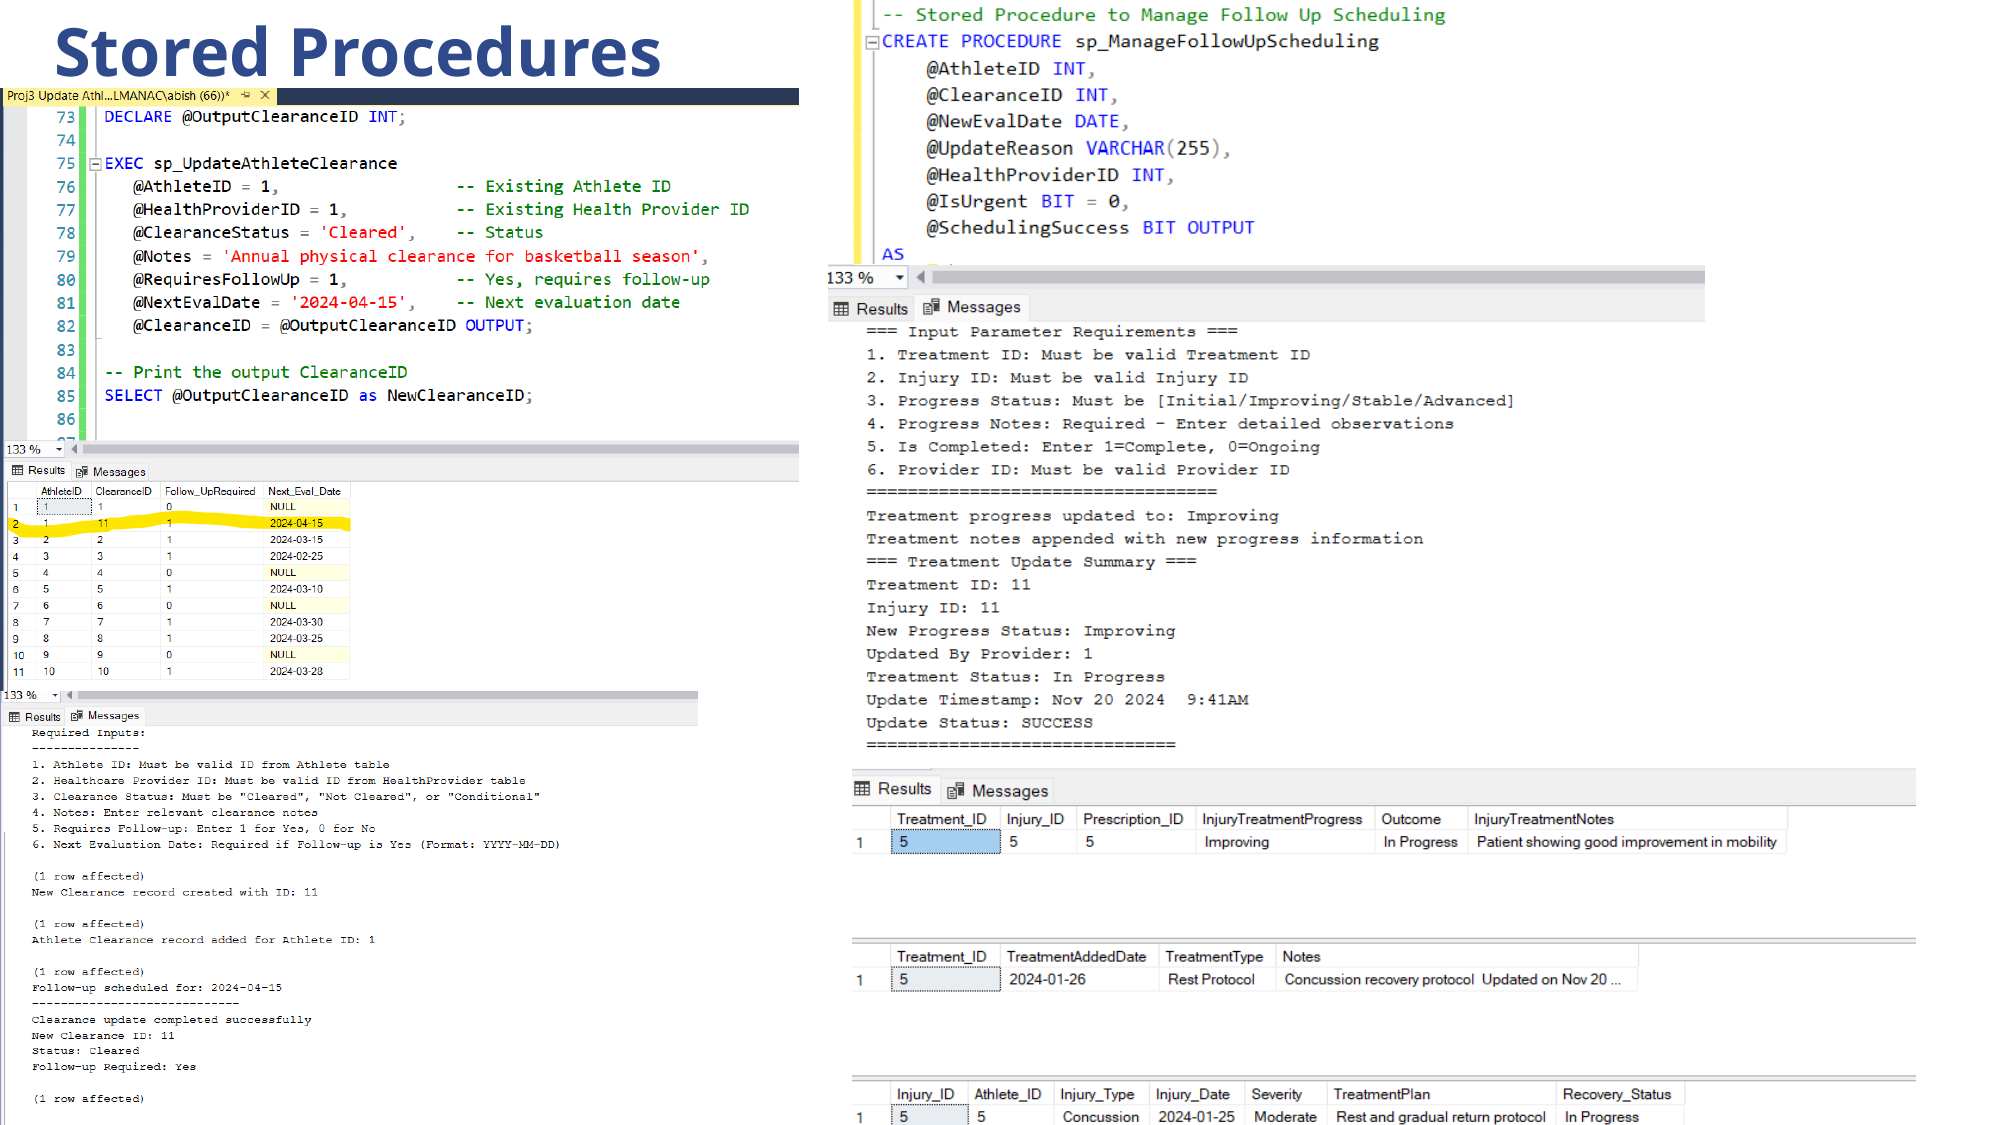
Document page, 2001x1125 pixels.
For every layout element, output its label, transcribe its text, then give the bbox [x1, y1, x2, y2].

text_box Stored Procedures [39, 2, 823, 98]
picture [827, 0, 1917, 1125]
picture [0, 87, 800, 1125]
